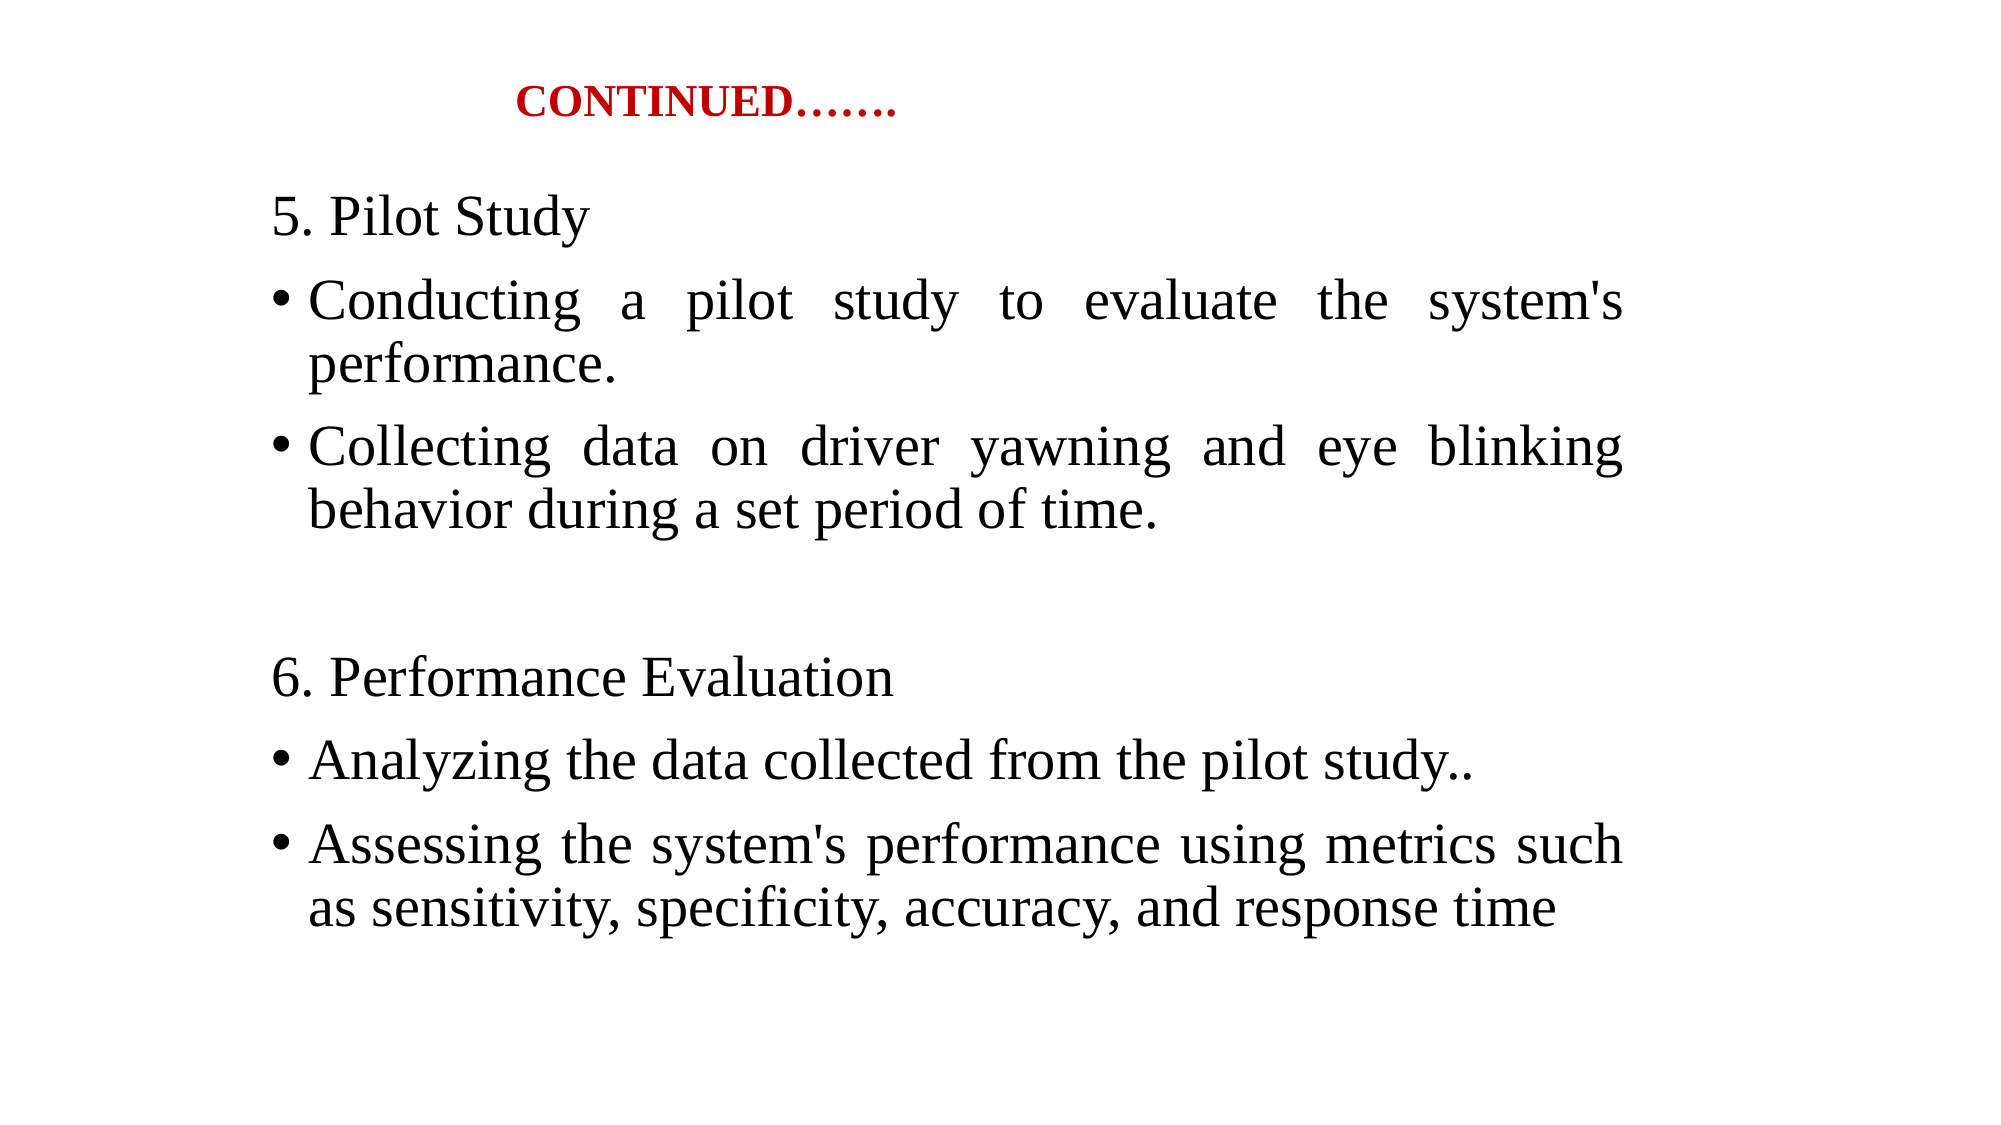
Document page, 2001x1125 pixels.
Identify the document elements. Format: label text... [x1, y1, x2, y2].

list 5. Pilot Study Conducting a pilot study to evaluate the system's performance. Collecting data on driver yawning and eye blinking behavior during a set period of time. 6. Performance Evaluation Analyzing the data collected from the pilot study.. Assessing the system's performance using metrics such as sensitivity, specificity, accuracy, and response time [256, 177, 1640, 1014]
title CONTINUED……. [137, 59, 1863, 136]
